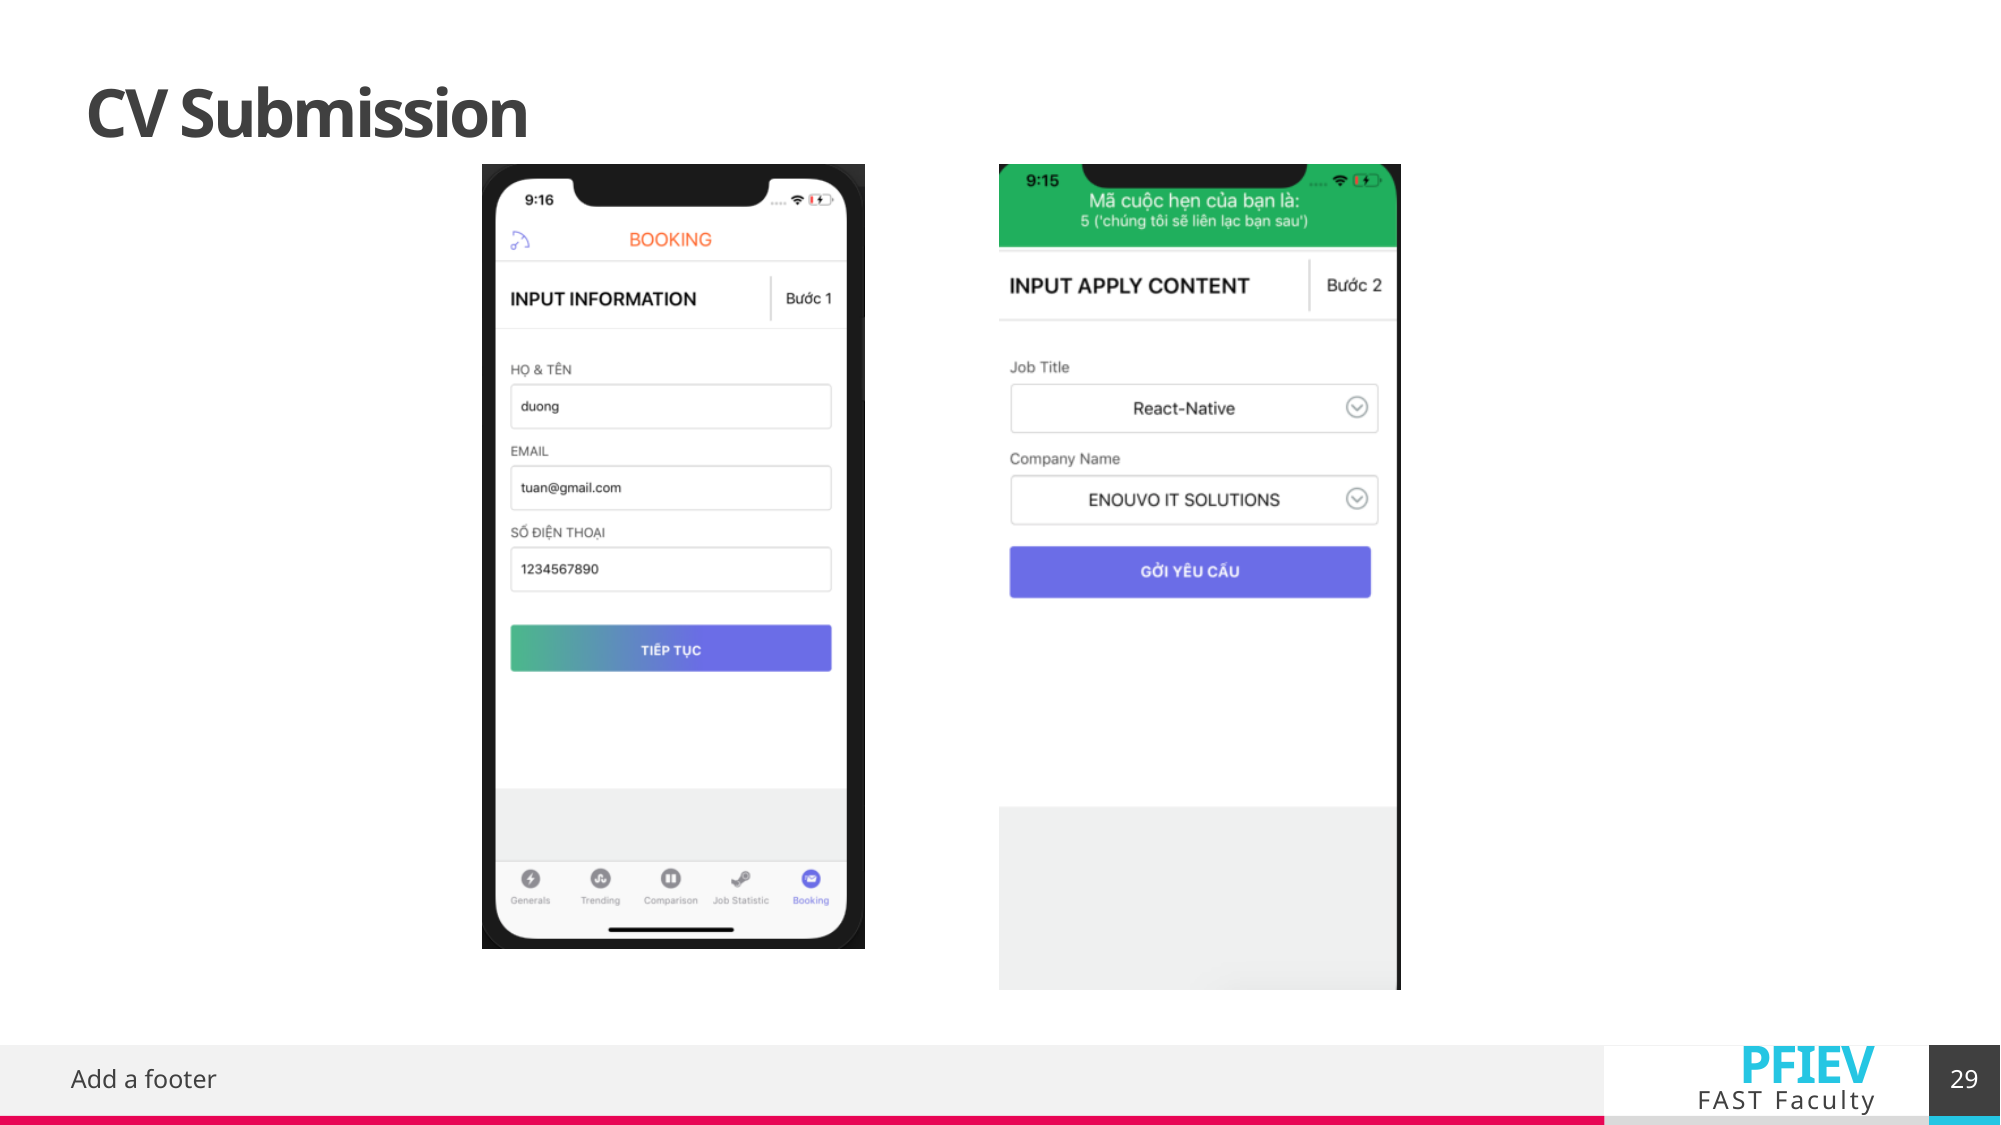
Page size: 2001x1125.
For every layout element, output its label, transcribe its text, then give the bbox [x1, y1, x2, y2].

footer Add a footer [70, 1056, 1000, 1105]
picture [999, 164, 1401, 990]
slide_number 29 [1929, 1045, 2000, 1116]
text_box CV Submission [70, 73, 780, 144]
picture [482, 164, 865, 949]
